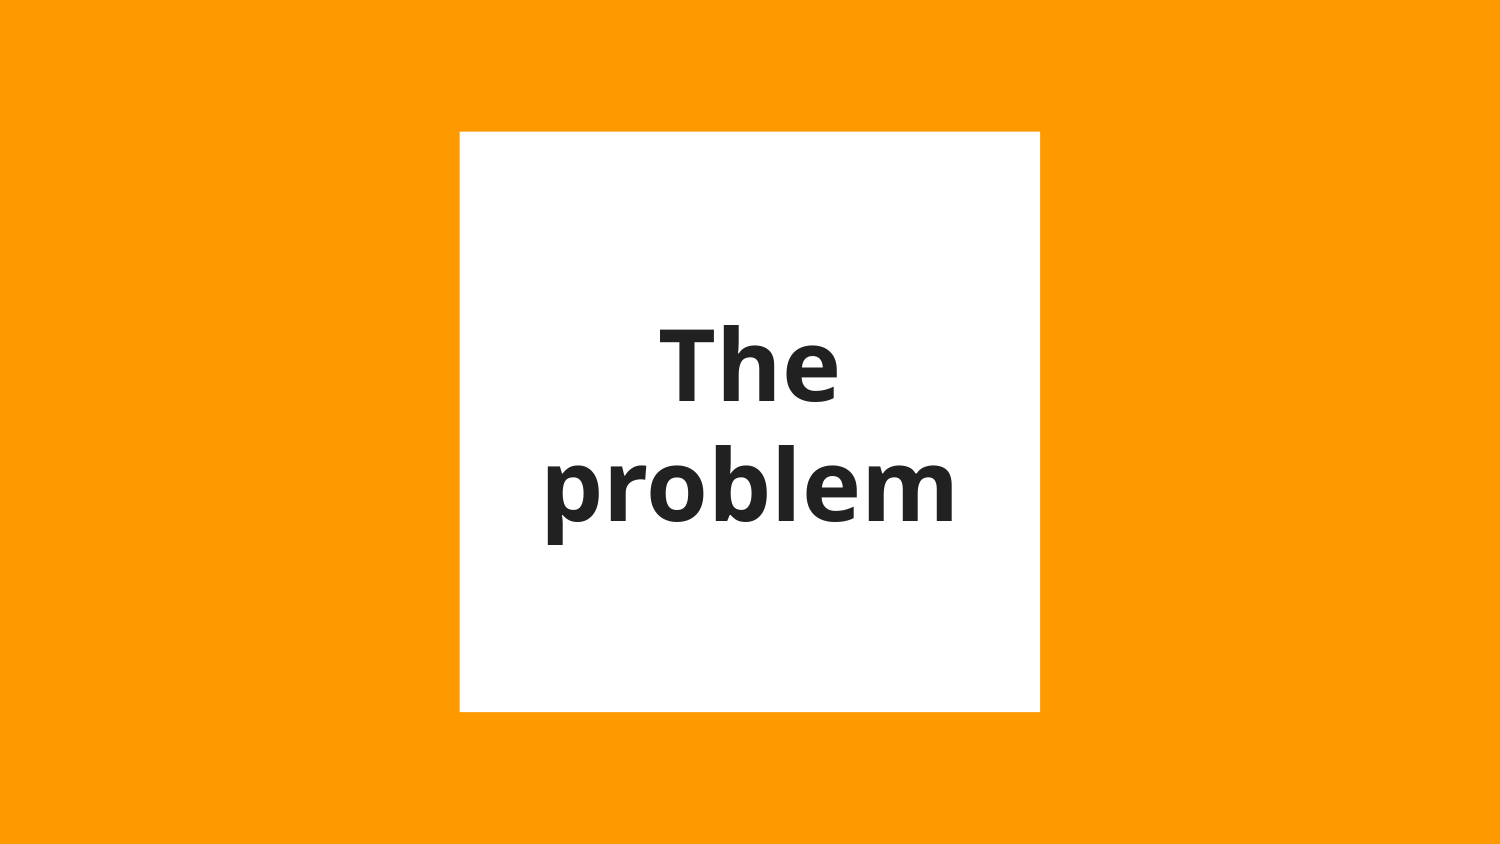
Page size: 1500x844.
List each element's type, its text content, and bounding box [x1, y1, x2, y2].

title The problem [459, 131, 1041, 713]
